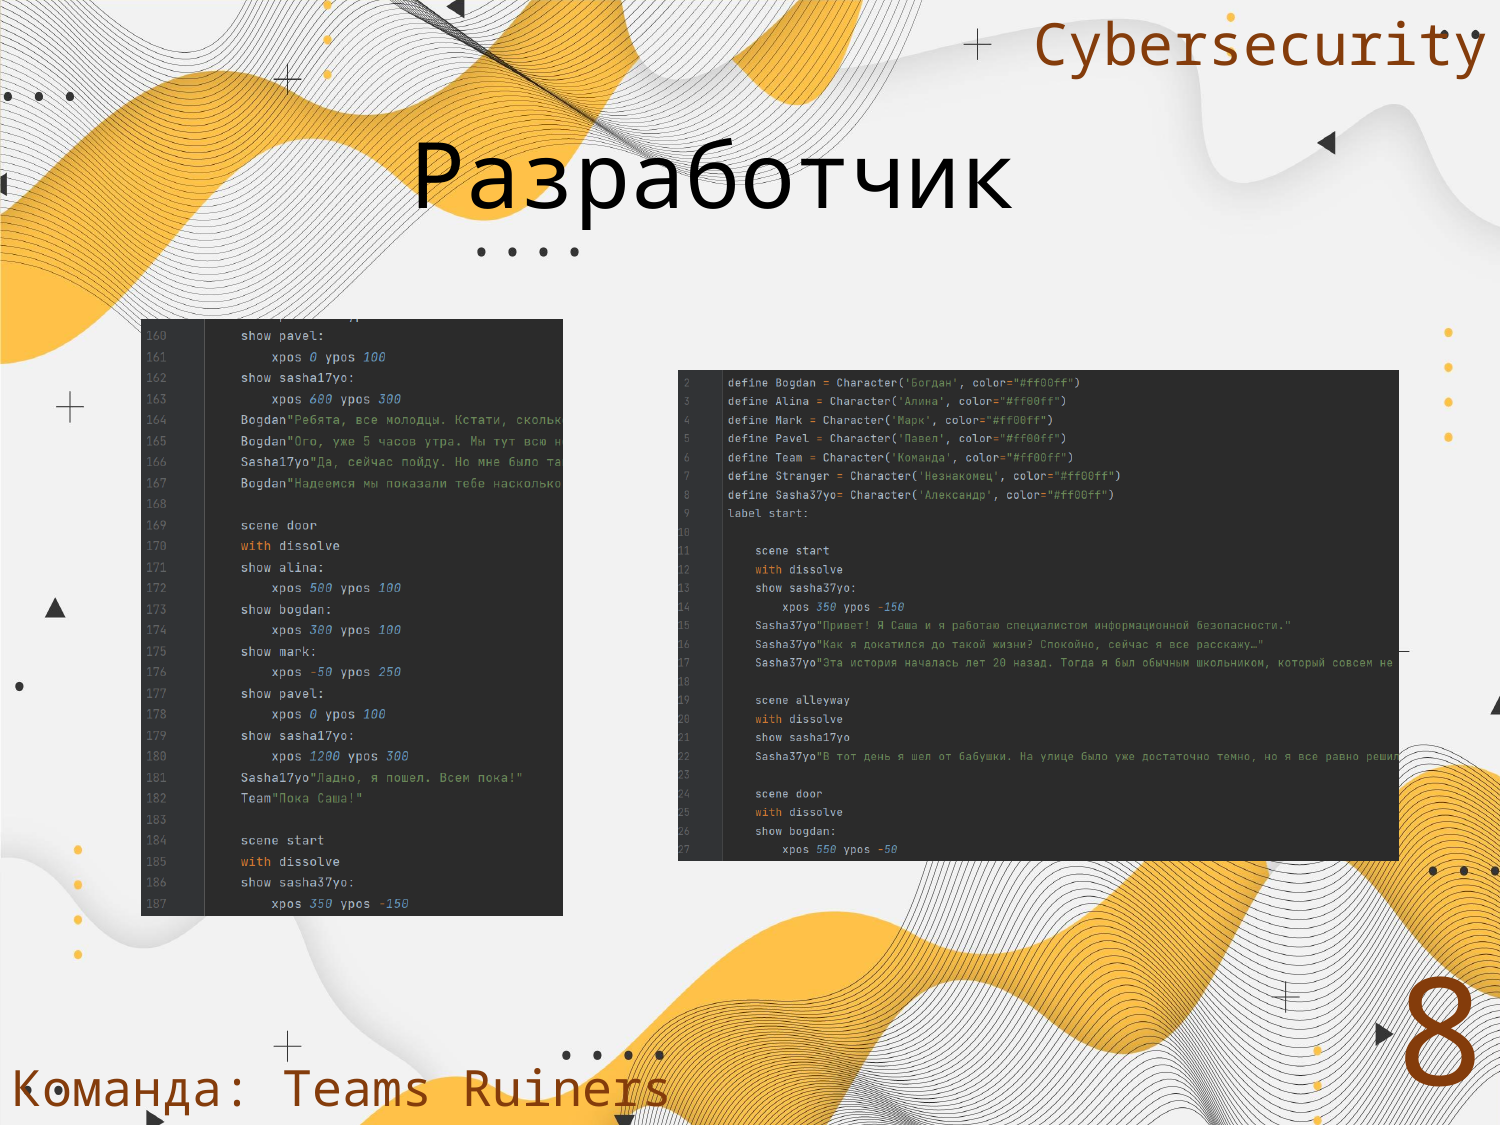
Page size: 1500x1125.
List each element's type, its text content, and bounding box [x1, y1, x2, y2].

text_box 8 [1380, 928, 1500, 1123]
picture [0, 0, 1500, 1125]
text_box Разработчик [395, 109, 1031, 234]
text_box Cybersecurity [1018, 0, 1500, 85]
text_box Команда: Teams Ruiners [0, 1049, 687, 1124]
